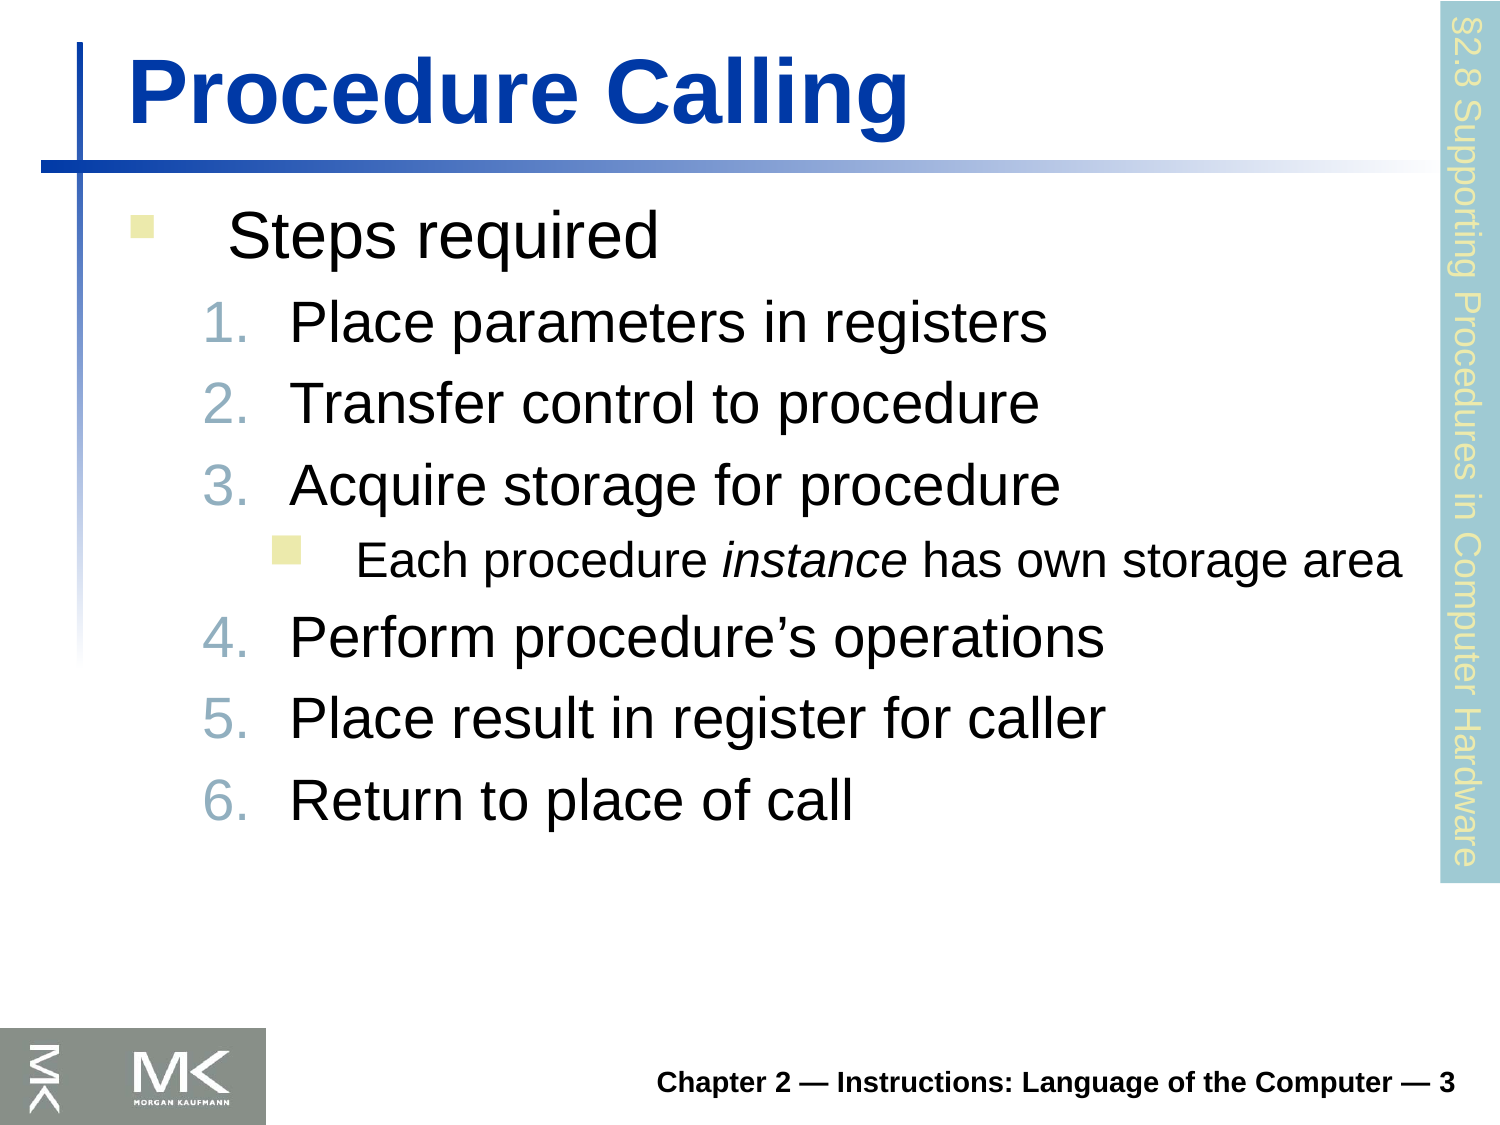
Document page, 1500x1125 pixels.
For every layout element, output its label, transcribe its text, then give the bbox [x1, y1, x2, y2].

title Procedure Calling [112, 23, 1440, 149]
text_box §2.8 Supporting Procedures in Computer Hardware [1440, 1, 1500, 884]
picture [0, 1028, 266, 1125]
footer Chapter 2 — Instructions: Language of the Computer — 3 [277, 1046, 1471, 1106]
list Steps required Place parameters in registers Transfer control to procedure Acquire storage for procedure Each procedure instance has own storage area Perform procedure’s operations Place result in register for caller Return to place of call [112, 184, 1469, 1024]
